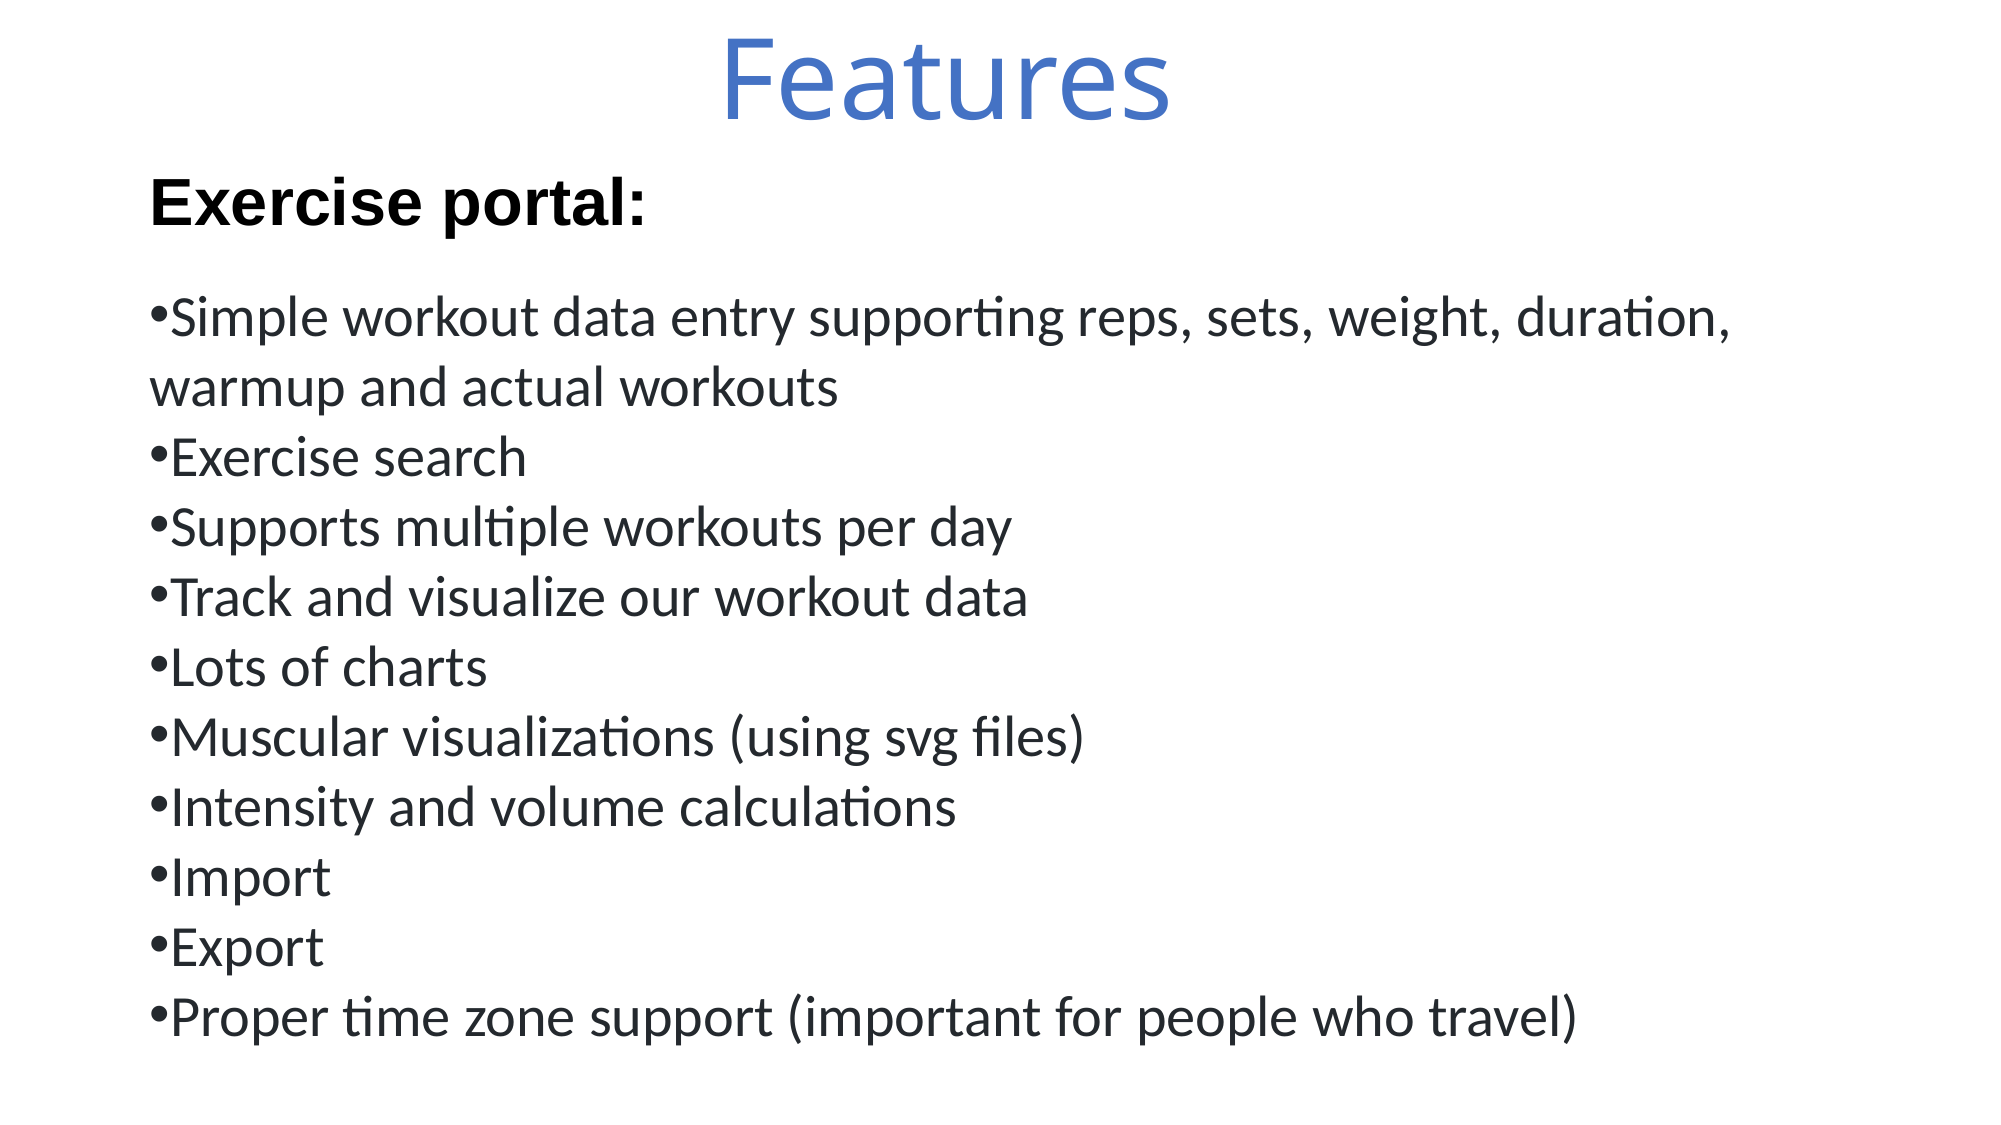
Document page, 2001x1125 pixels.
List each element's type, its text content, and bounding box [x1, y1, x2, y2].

text_box Simple workout data entry supporting reps, sets, weight, duration, warmup and actual workouts Exercise search Supports multiple workouts per day Track and visualize our workout data Lots of charts Muscular visualizations (using svg files) Intensity and volume calculations Import Export Proper time zone support (important for people who travel) [134, 271, 1750, 1056]
text_box Features [445, 0, 1446, 150]
text_box Exercise portal: [134, 151, 763, 247]
